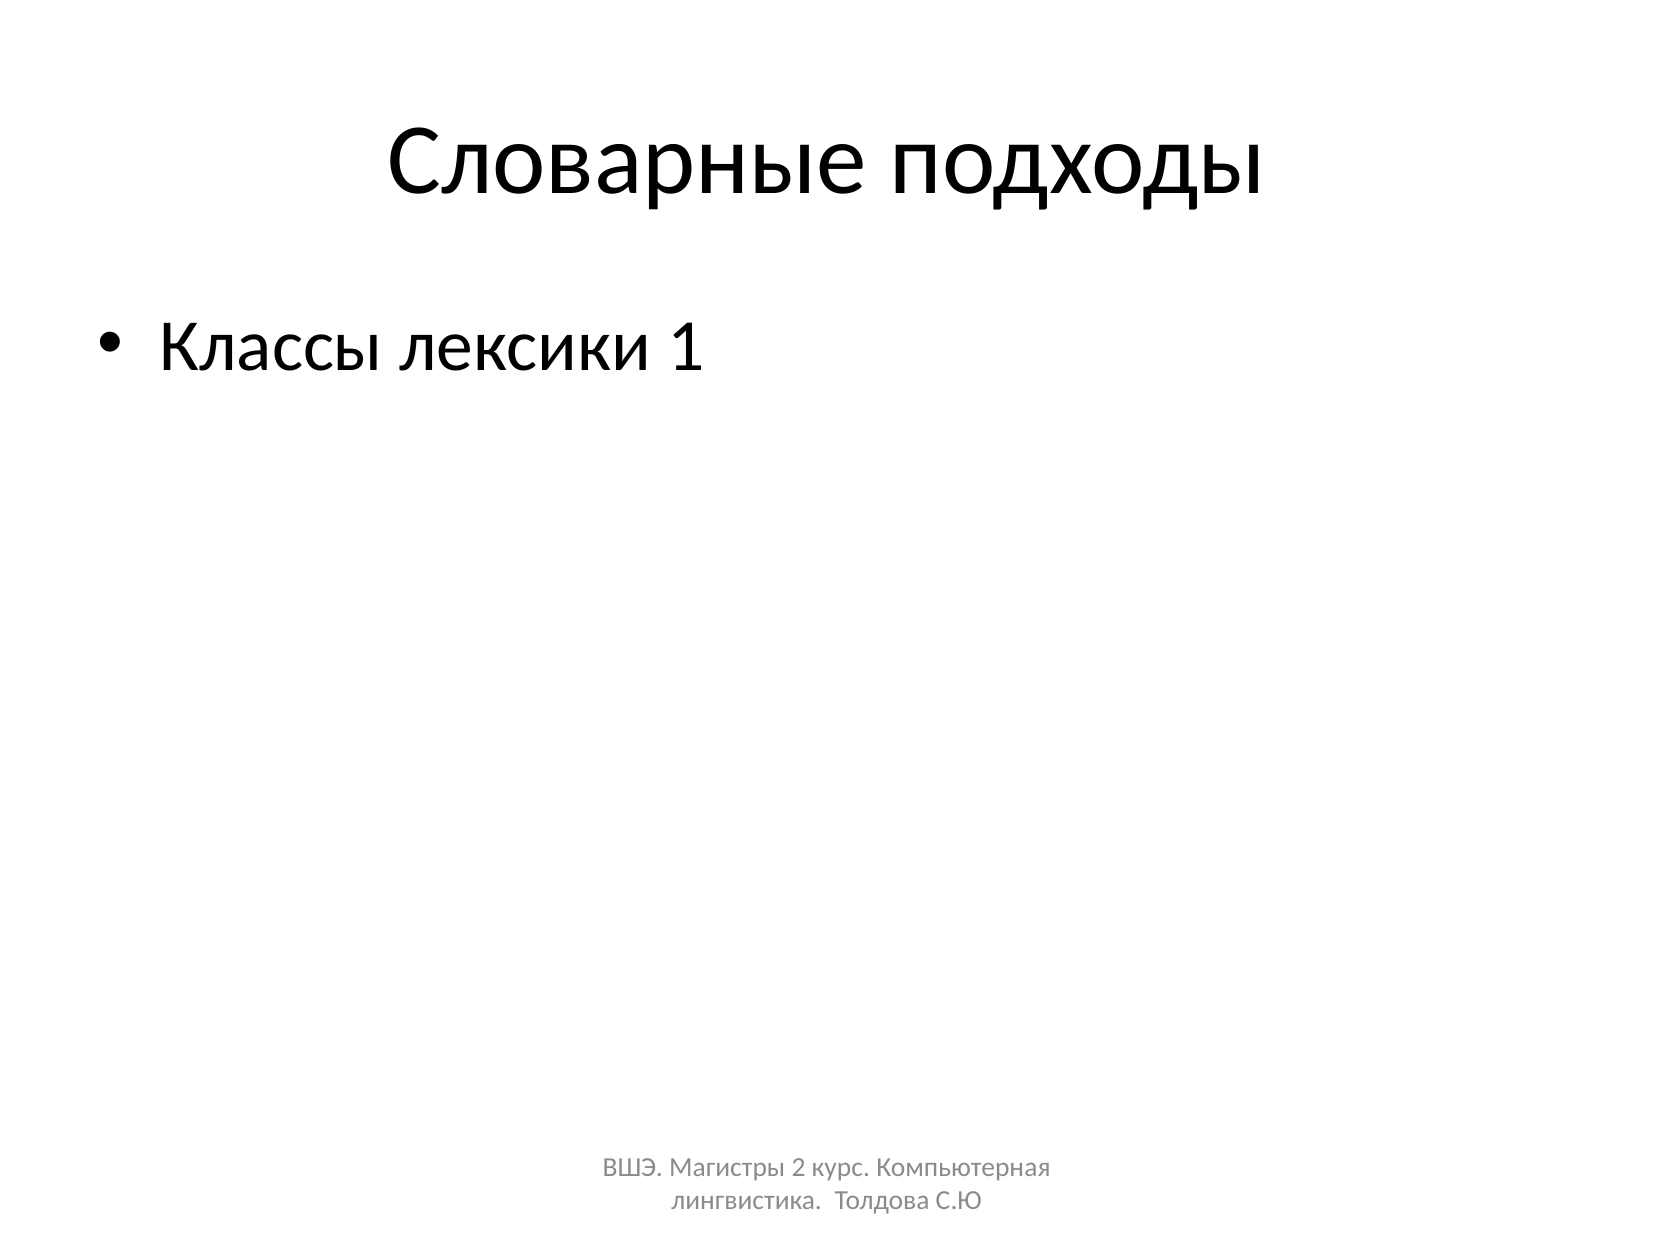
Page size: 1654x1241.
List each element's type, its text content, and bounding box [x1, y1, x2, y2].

footer ВШЭ. Магистры 2 курс. Компьютерная лингвистика. Толдова С.Ю [564, 1149, 1089, 1216]
list Классы лексики 1 [82, 289, 1571, 1108]
title Словарные подходы [82, 49, 1571, 257]
